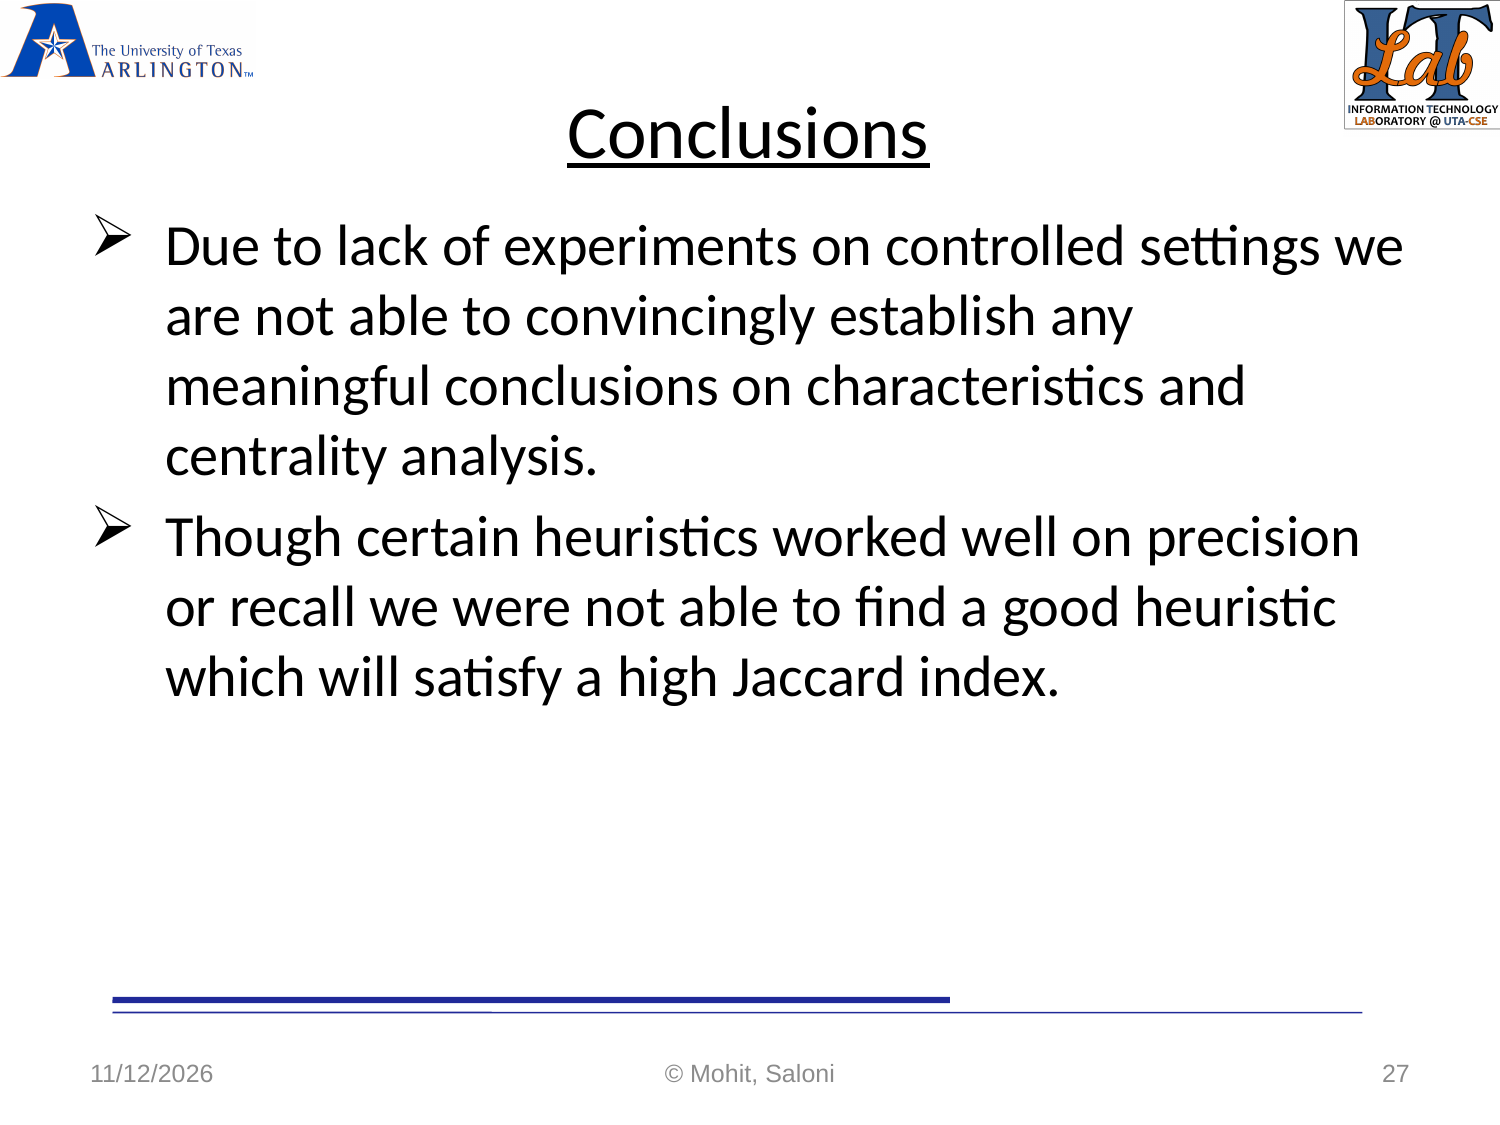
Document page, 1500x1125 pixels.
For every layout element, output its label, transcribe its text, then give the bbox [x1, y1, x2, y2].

slide_number 27 [1074, 1042, 1425, 1103]
list Due to lack of experiments on controlled settings we are not able to convincingly establish any meaningful conclusions on characteristics and centrality analysis. Though certain heuristics worked well on precision or recall we were not able to find a good heuristic which will satisfy a high Jaccard index. [75, 200, 1425, 1005]
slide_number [75, 1042, 425, 1103]
picture [1343, 0, 1500, 137]
footer © Mohit, Saloni [512, 1042, 988, 1103]
title Conclusions [73, 69, 1424, 188]
picture [0, 1, 256, 79]
